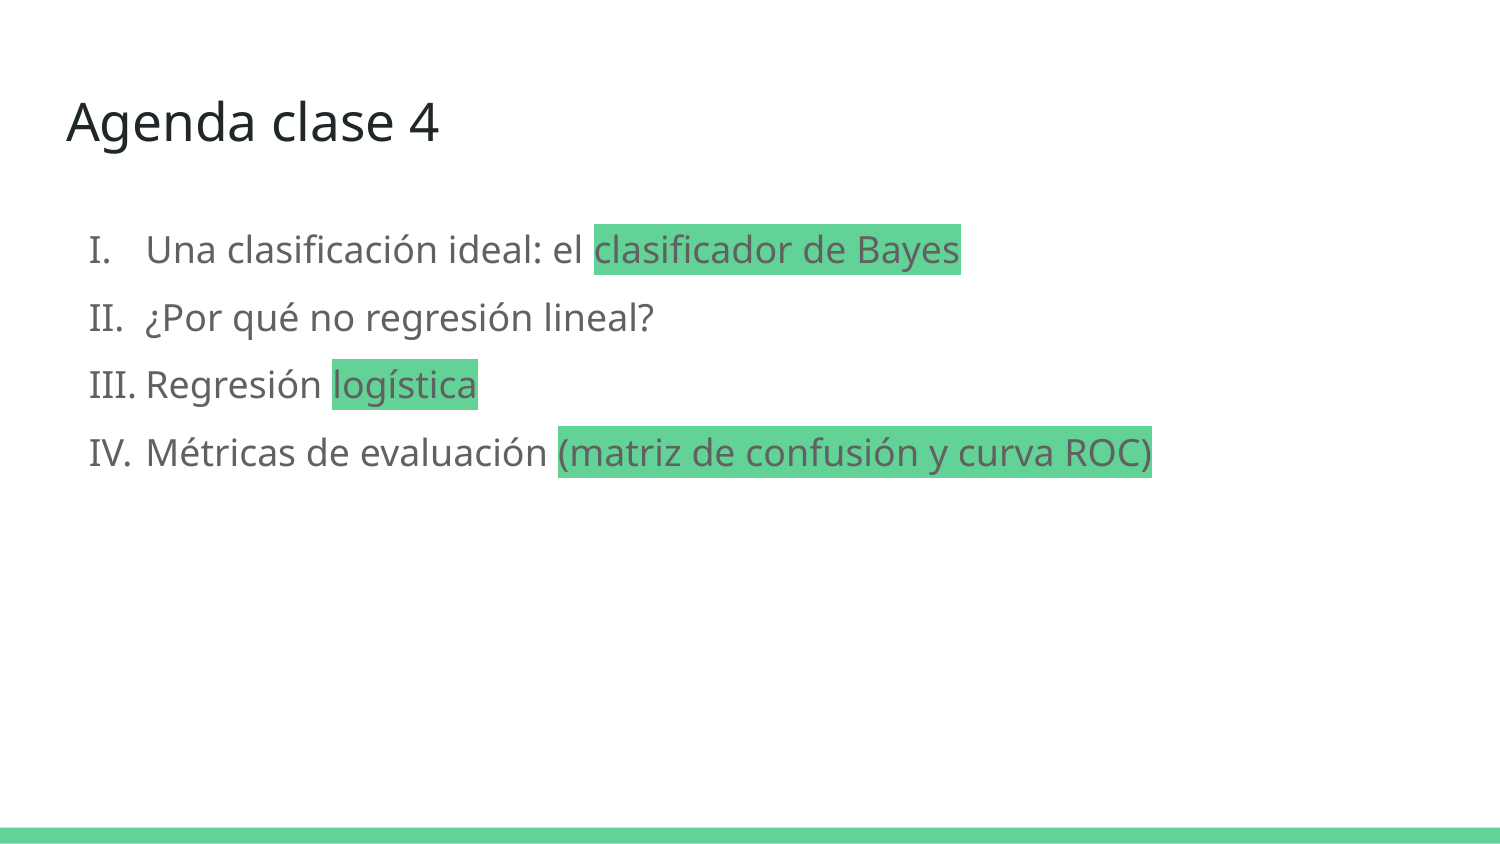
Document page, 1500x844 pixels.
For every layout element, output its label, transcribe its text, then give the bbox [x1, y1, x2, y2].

title Agenda clase 4 [51, 72, 1449, 167]
list Una clasificación ideal: el clasificador de Bayes ¿Por qué no regresión lineal? Regresión logística Métricas de evaluación (matriz de confusión y curva ROC) [51, 189, 1449, 750]
